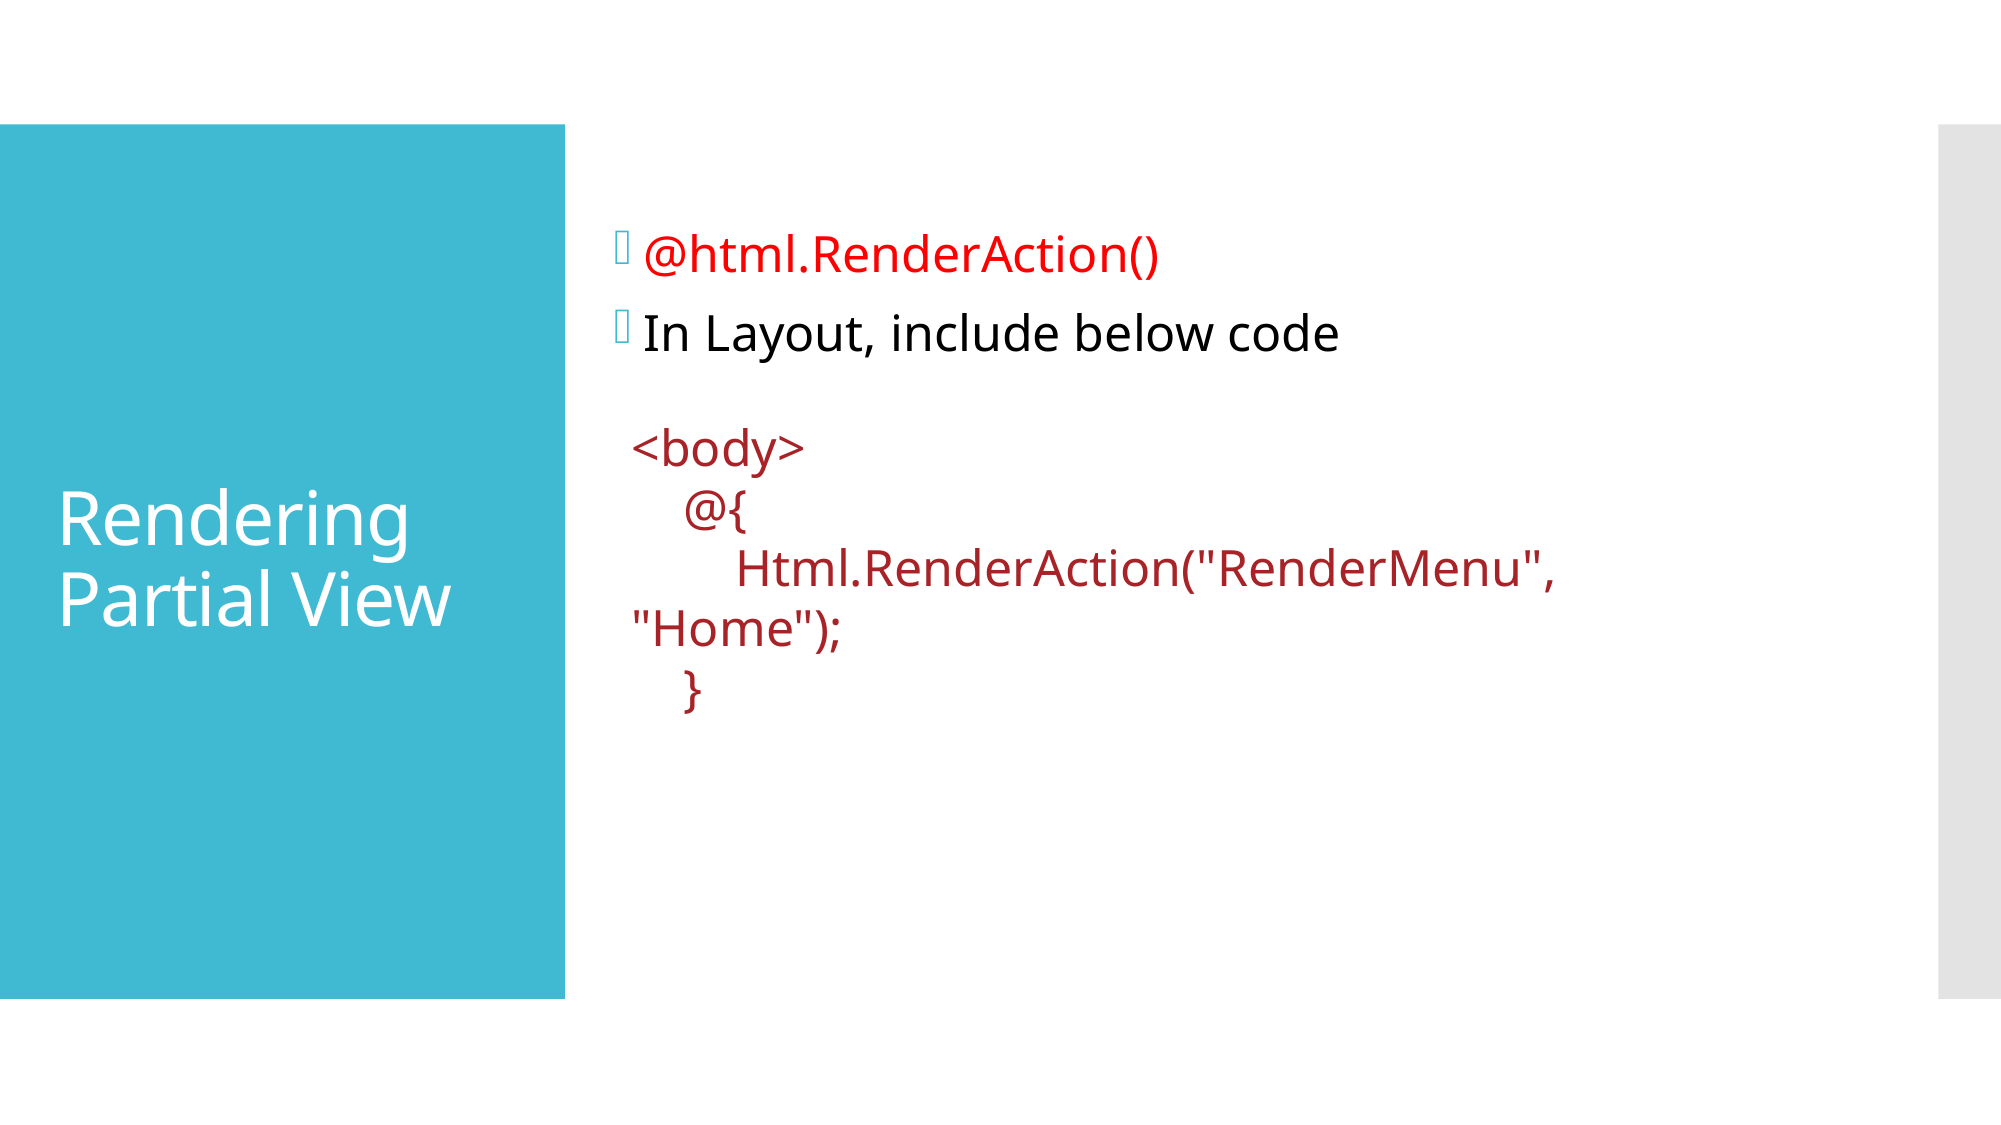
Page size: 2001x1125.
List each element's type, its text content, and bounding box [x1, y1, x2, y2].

list @html.RenderAction() In Layout, include below code [598, 30, 1799, 640]
text_box <body> @{ Html.RenderAction("RenderMenu", "Home"); } [616, 408, 1782, 724]
title Rendering Partial View [41, 184, 525, 940]
